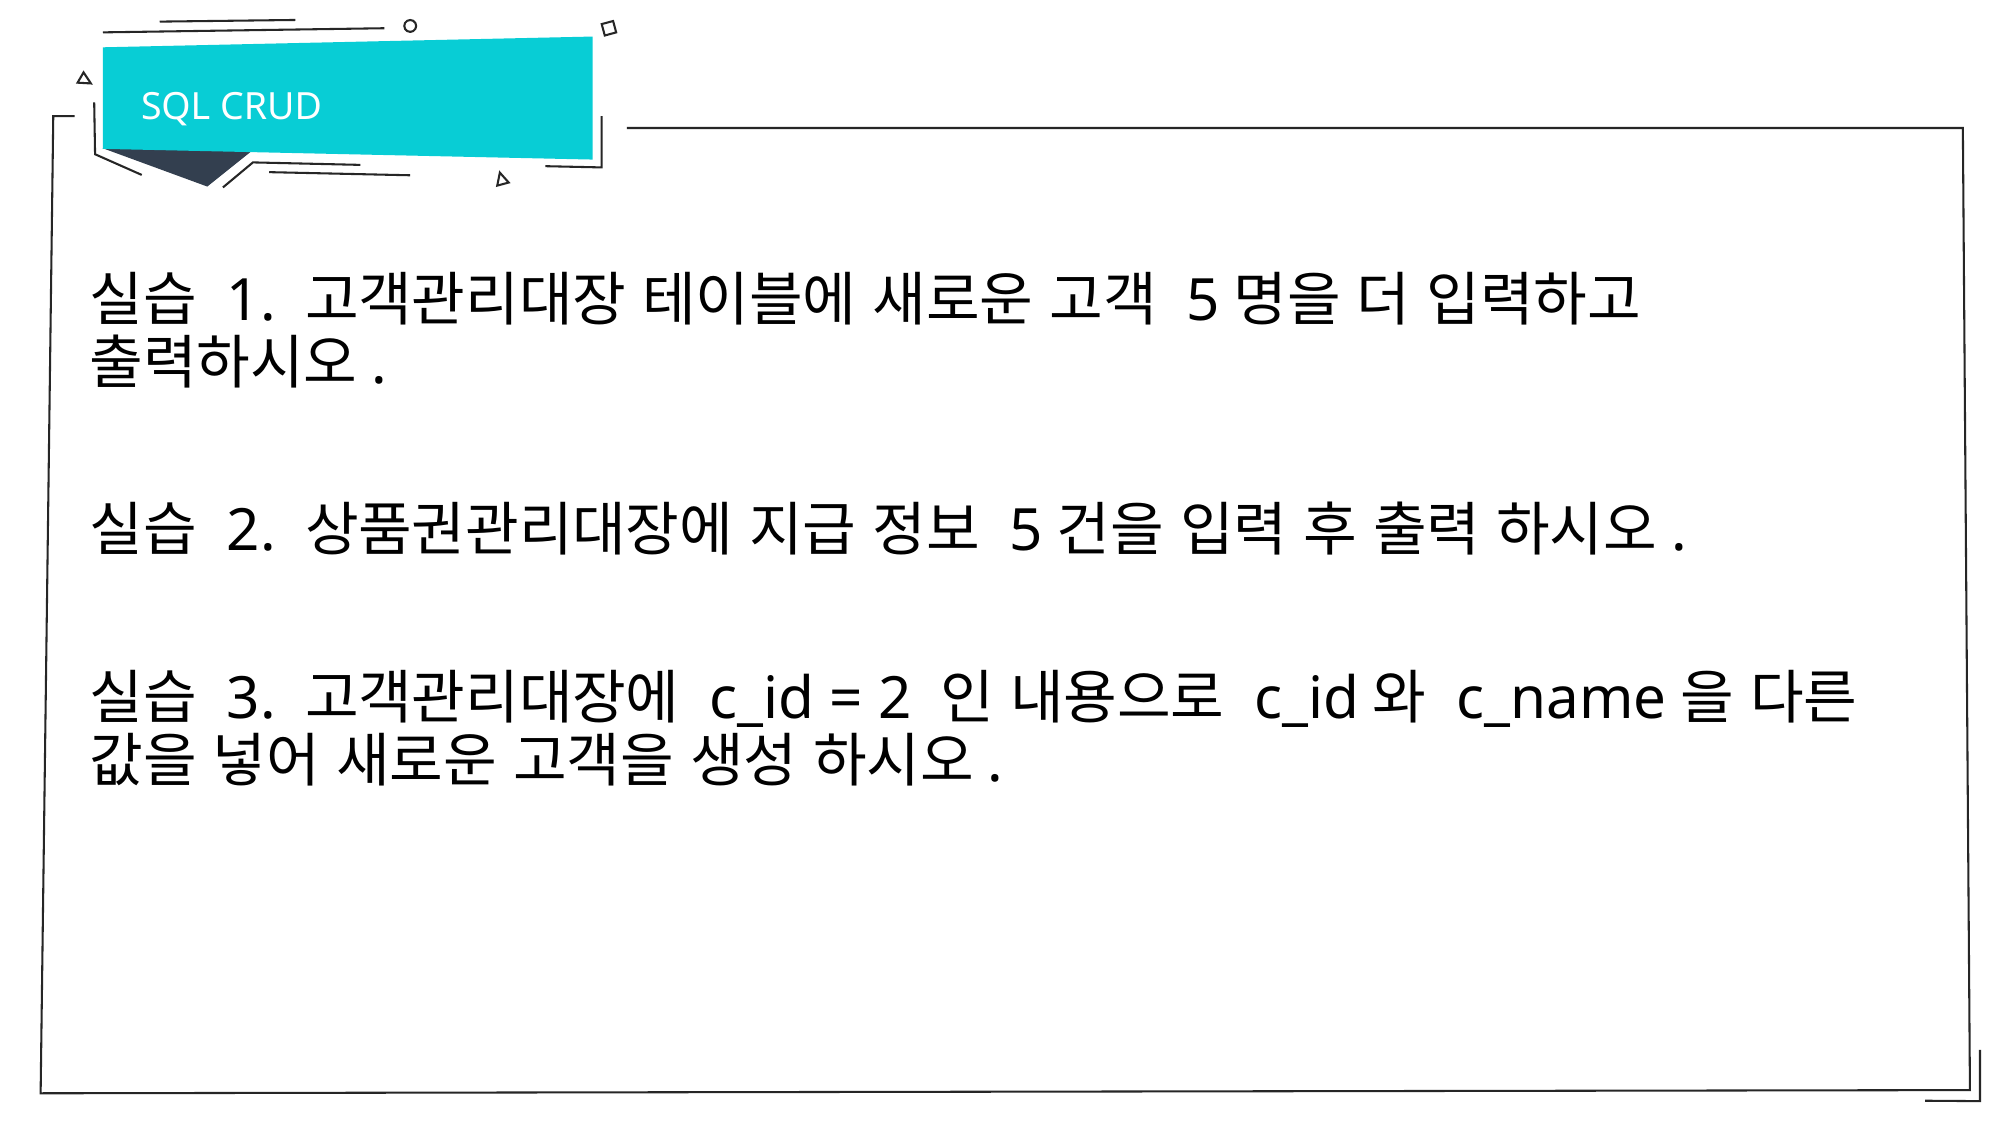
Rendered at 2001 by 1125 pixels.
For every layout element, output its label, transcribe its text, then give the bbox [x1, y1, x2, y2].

text_box SQL CRUD [125, 51, 338, 135]
text_box 실습 1. 고객관리대장 테이블에 새로운 고객 5명을 더 입력하고 출력하시오. 실습 2. 상품권관리대장에 지급 정보 5건을 입력 후 출력 하시오. 실습 3. 고객관리대장에 c_id = 2 인 내용으로 c_id와 c_name을 다른 값을 넣어 새로운 고객을 생성 하시오. [74, 262, 1927, 1005]
